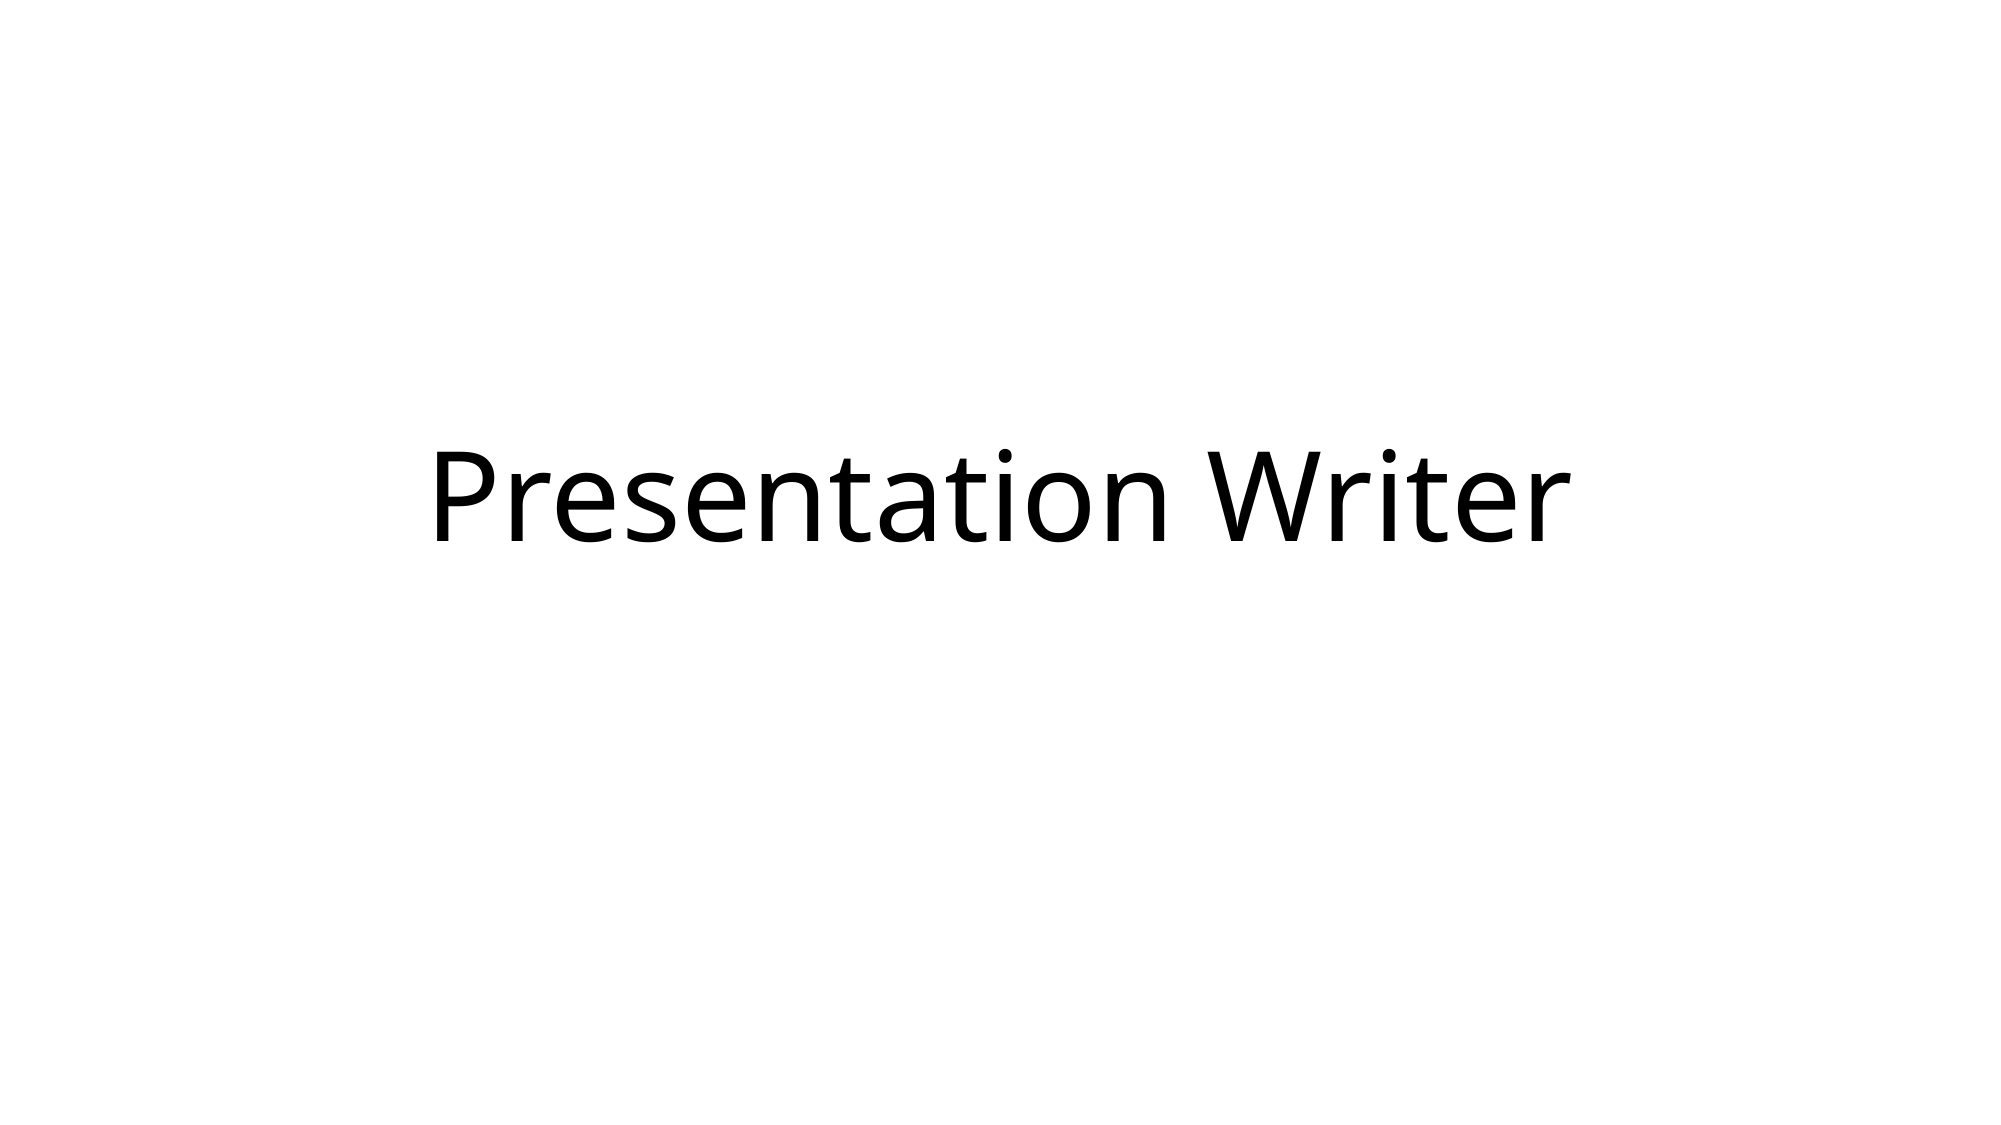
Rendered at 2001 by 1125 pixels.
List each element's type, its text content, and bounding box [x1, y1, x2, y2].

title Presentation Writer [249, 184, 1750, 576]
